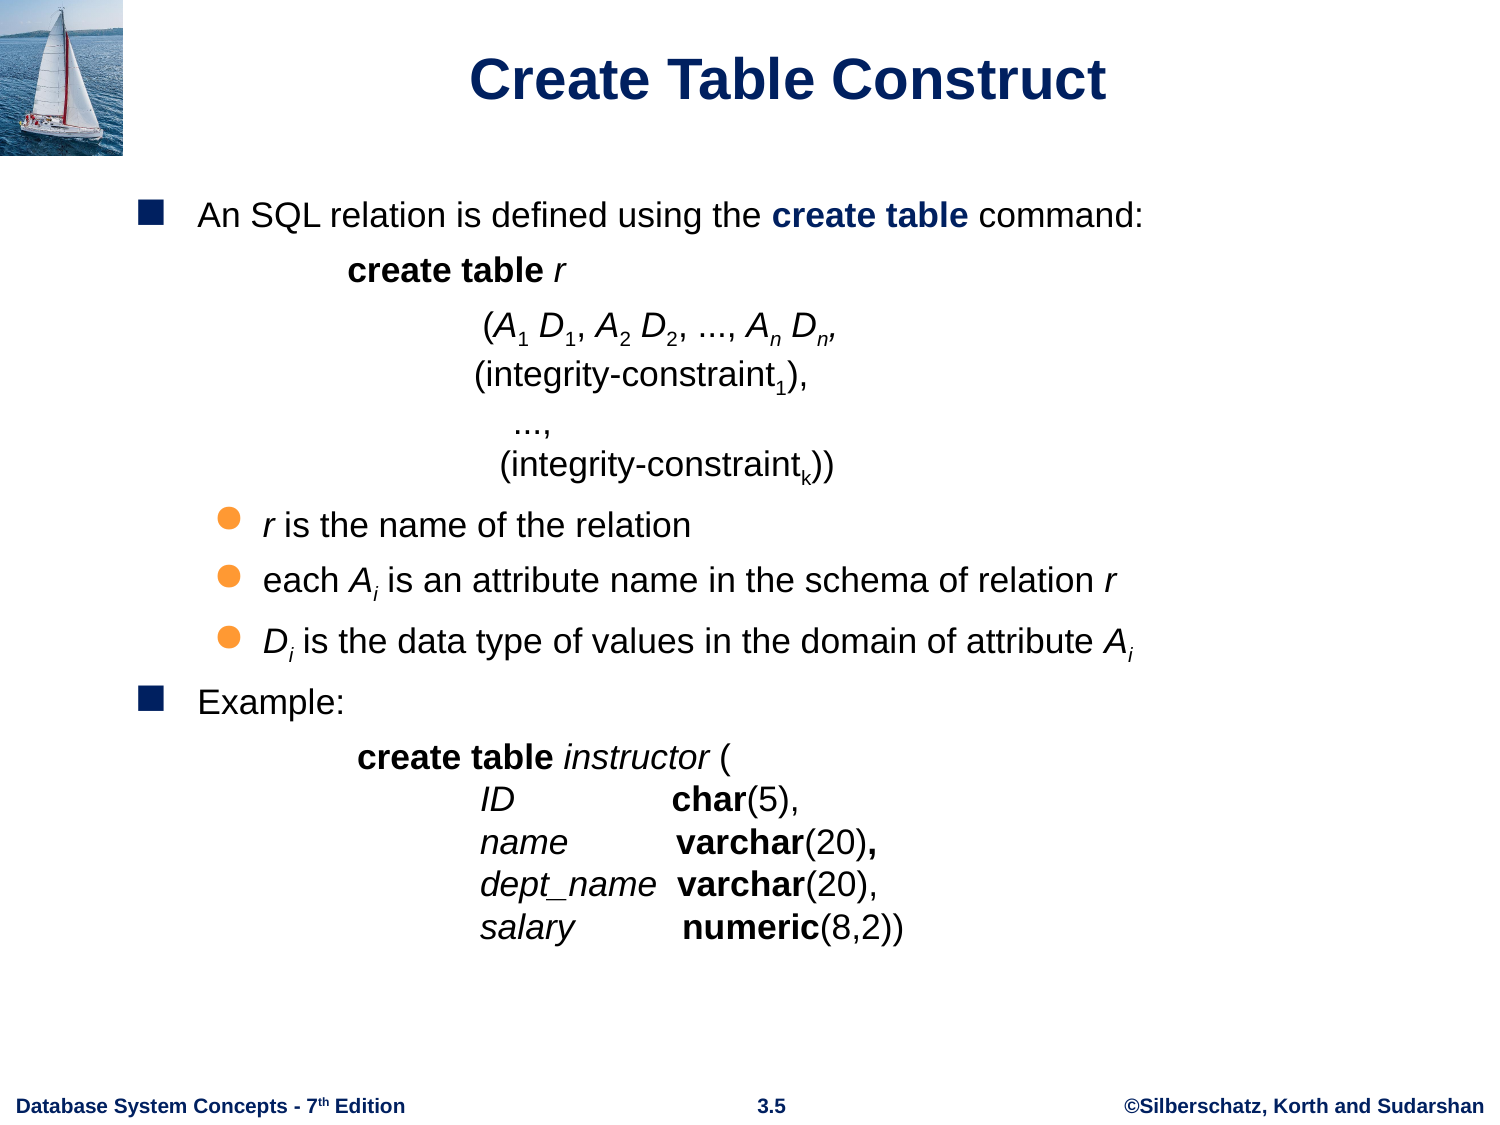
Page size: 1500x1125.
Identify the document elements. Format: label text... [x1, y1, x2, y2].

title Create Table Construct [125, 18, 1452, 120]
list An SQL relation is defined using the create table command: create table r (A1 D1, A2 D2, ..., An Dn, (integrity-constraint1), ..., (integrity-constraintk)) r is the name of the relation each Ai is an attribute name in the schema of relation r Di is the data type of values in the domain of attribute Ai Example: create table instructor ( ID char(5), name varchar(20), dept_name varchar(20), salary numeric(8,2)) [126, 184, 1336, 1014]
picture [0, 0, 123, 156]
